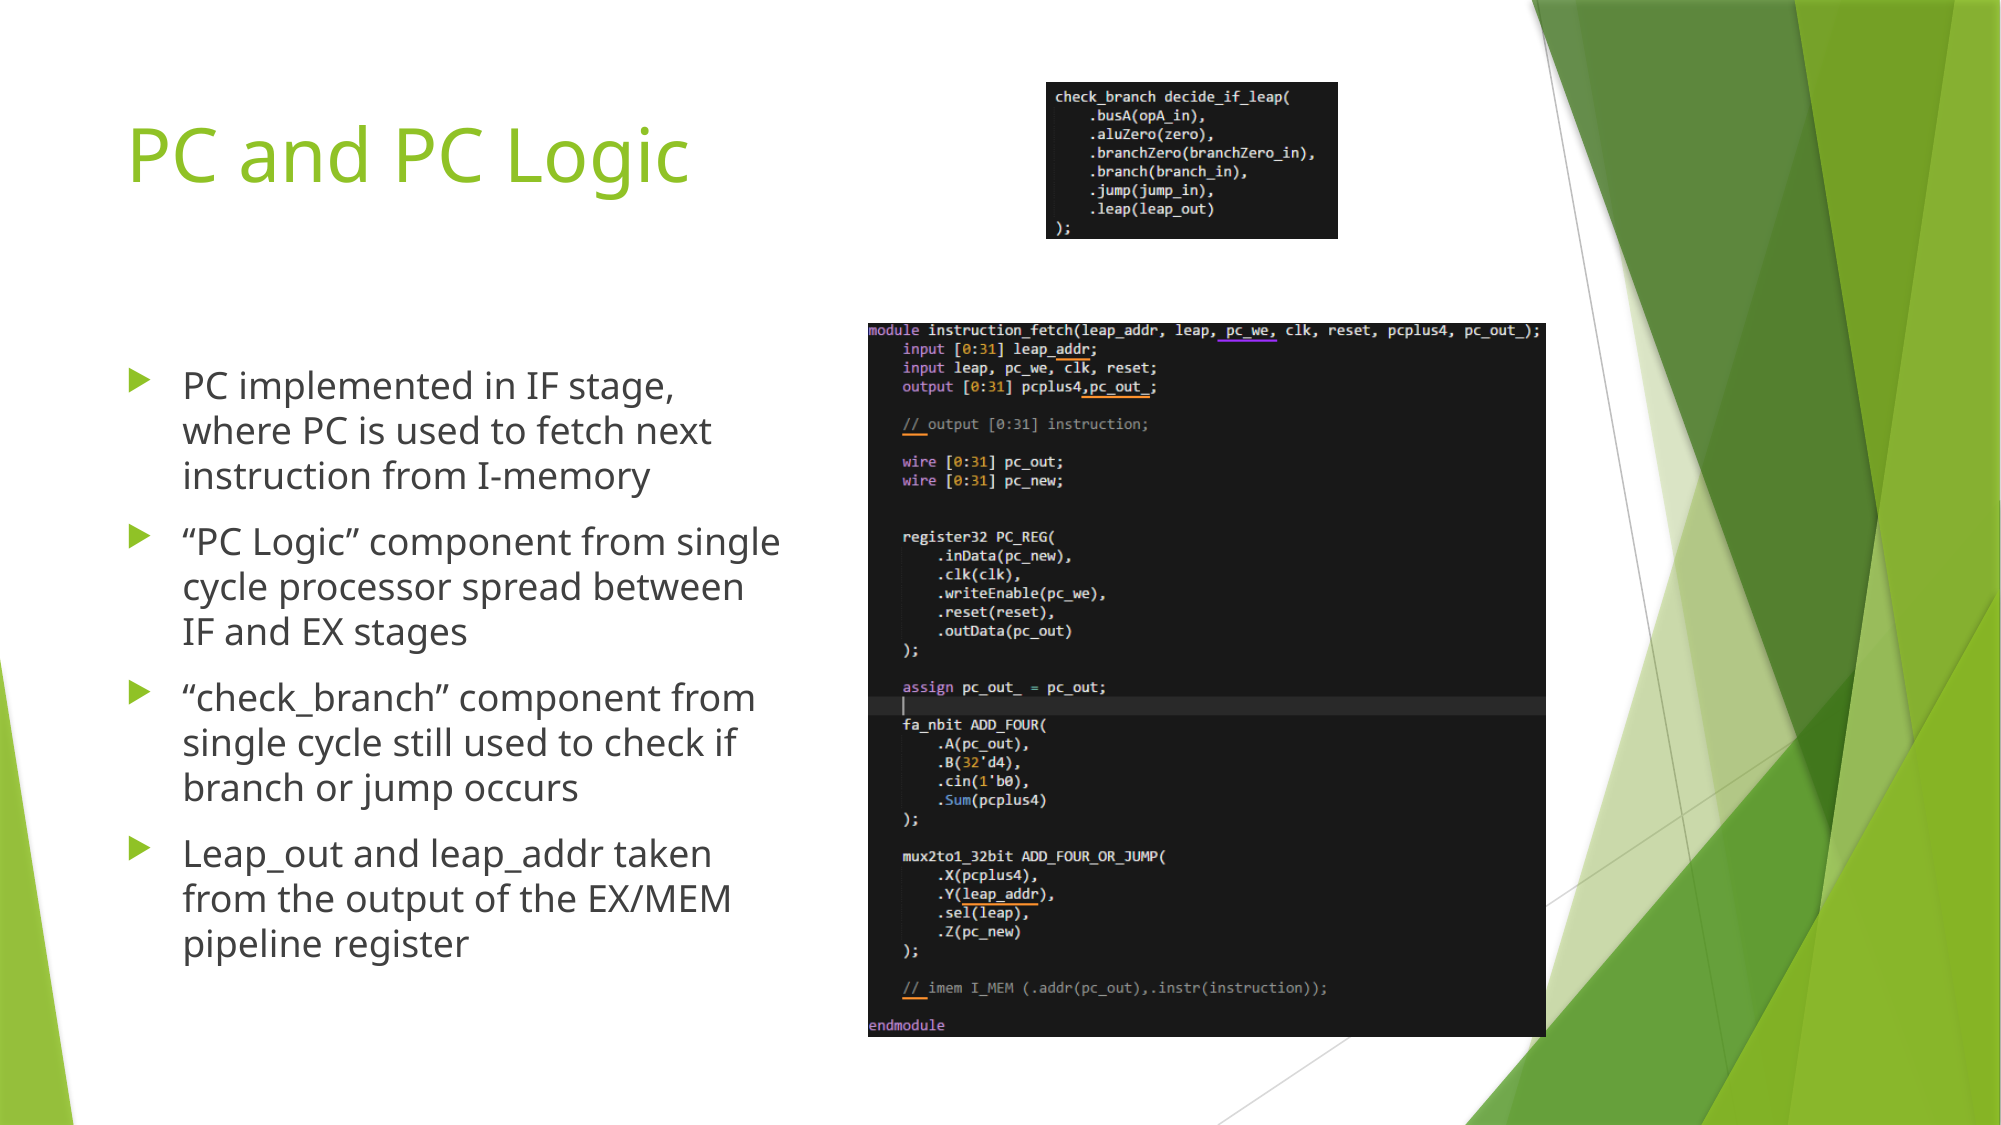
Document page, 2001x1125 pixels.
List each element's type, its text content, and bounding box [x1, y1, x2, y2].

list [867, 322, 1546, 1038]
list PC implemented in IF stage, where PC is used to fetch next instruction from I-memory “PC Logic” component from single cycle processor spread between IF and EX stages “check_branch” component from single cycle still used to check if branch or jump occurs Leap_out and leap_addr taken from the output of the EX/MEM pipeline register [111, 354, 798, 992]
title PC and PC Logic [111, 99, 1522, 317]
picture [1045, 81, 1338, 239]
